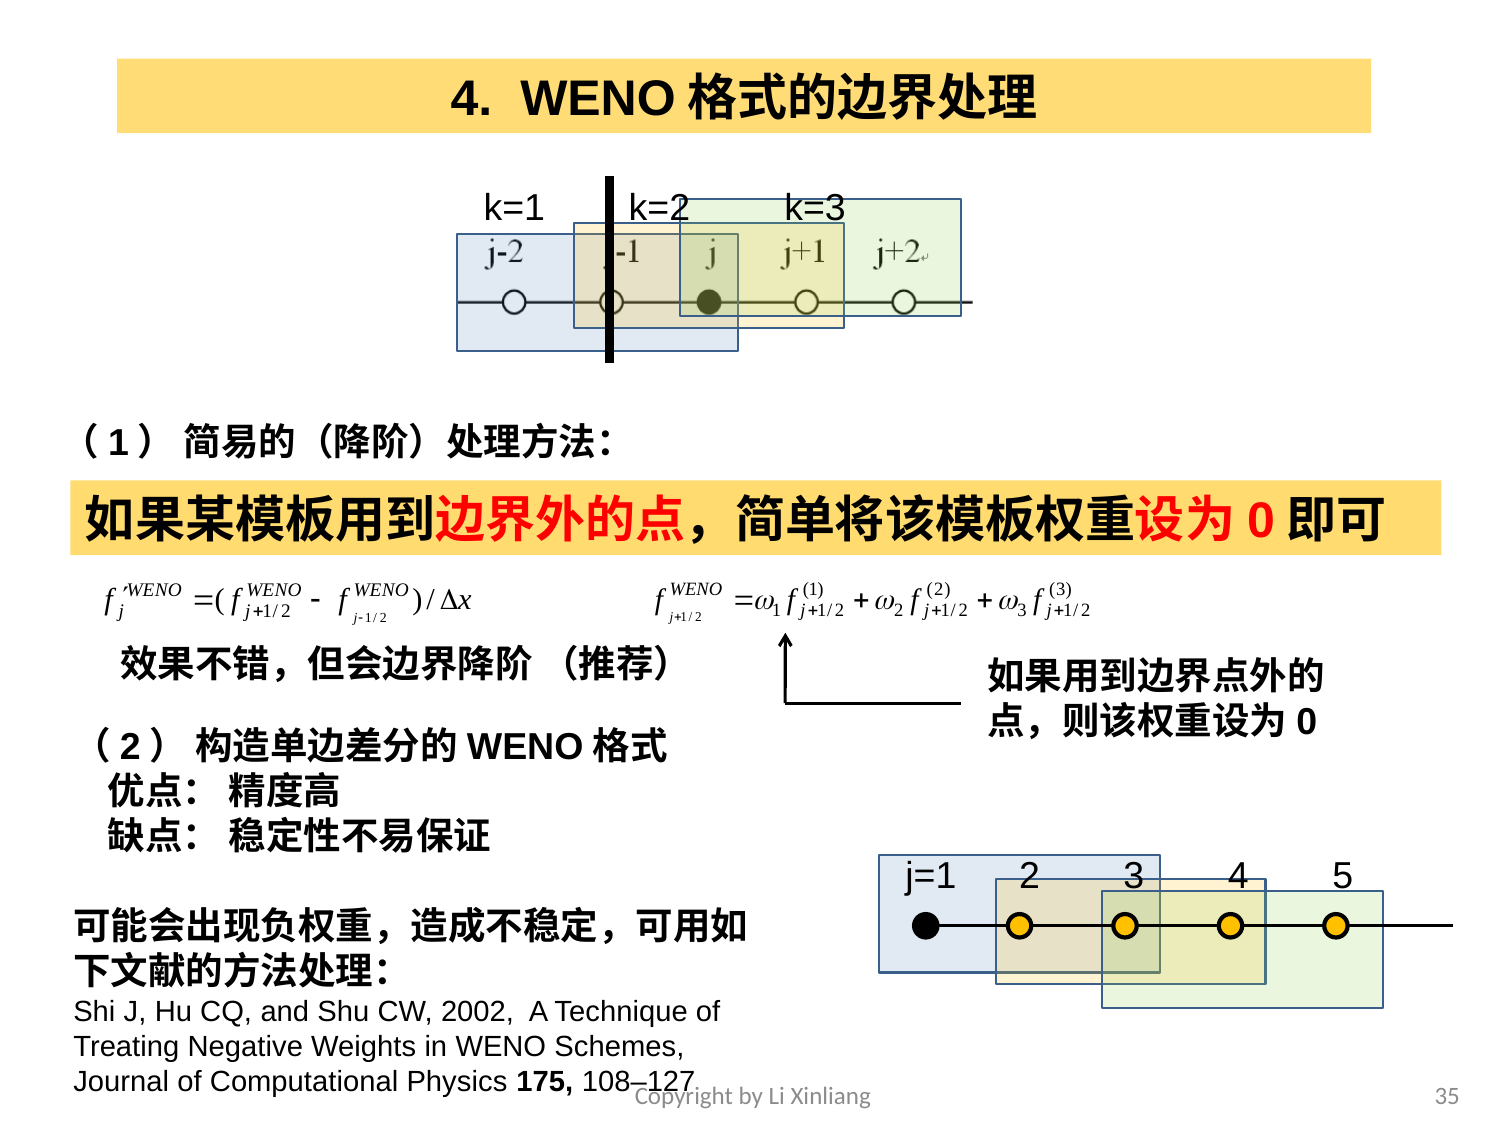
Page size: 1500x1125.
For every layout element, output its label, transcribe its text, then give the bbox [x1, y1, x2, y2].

text_box （1） 简易的（降阶）处理方法： [46, 410, 774, 470]
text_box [644, 573, 1097, 631]
text_box [1099, 933, 1385, 1010]
text_box 如果用到边界点外的点，则该权重设为0 [972, 644, 1348, 750]
text_box [994, 904, 1099, 924]
text_box [1099, 904, 1385, 924]
slide_number 35 [1125, 1065, 1475, 1125]
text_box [456, 175, 973, 352]
text_box [877, 853, 994, 975]
text_box [911, 911, 940, 940]
text_box [1113, 933, 1137, 940]
text_box [994, 933, 1099, 986]
text_box 如果某模板用到边界外的点，简单将该模板权重设为0即可 [70, 480, 1442, 556]
footer Copyright by Li Xinliang [797, 1065, 991, 1125]
text_box [1111, 911, 1139, 924]
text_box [93, 573, 478, 633]
text_box [1005, 911, 1034, 924]
text_box [1216, 911, 1245, 924]
text_box [1324, 933, 1348, 940]
text_box [1322, 911, 1350, 924]
text_box j=1 2 3 4 5 [890, 843, 1407, 904]
text_box 4. WENO格式的边界处理 [117, 58, 1372, 134]
text_box （2） 构造单边差分的WENO格式 优点： 精度高 缺点： 稳定性不易保证 可能会出现负权重，造成不稳定，可用如下文献的方法处理： Shi J, Hu CQ, and Shu CW, 2002, A Technique of Treating Negative Weights in WENO Schemes, Journal of Computational Physics 175, 108–127 [58, 714, 797, 1125]
text_box 效果不错，但会边界降阶 （推荐） [105, 632, 727, 693]
text_box [1218, 933, 1243, 940]
text_box [1007, 933, 1032, 940]
